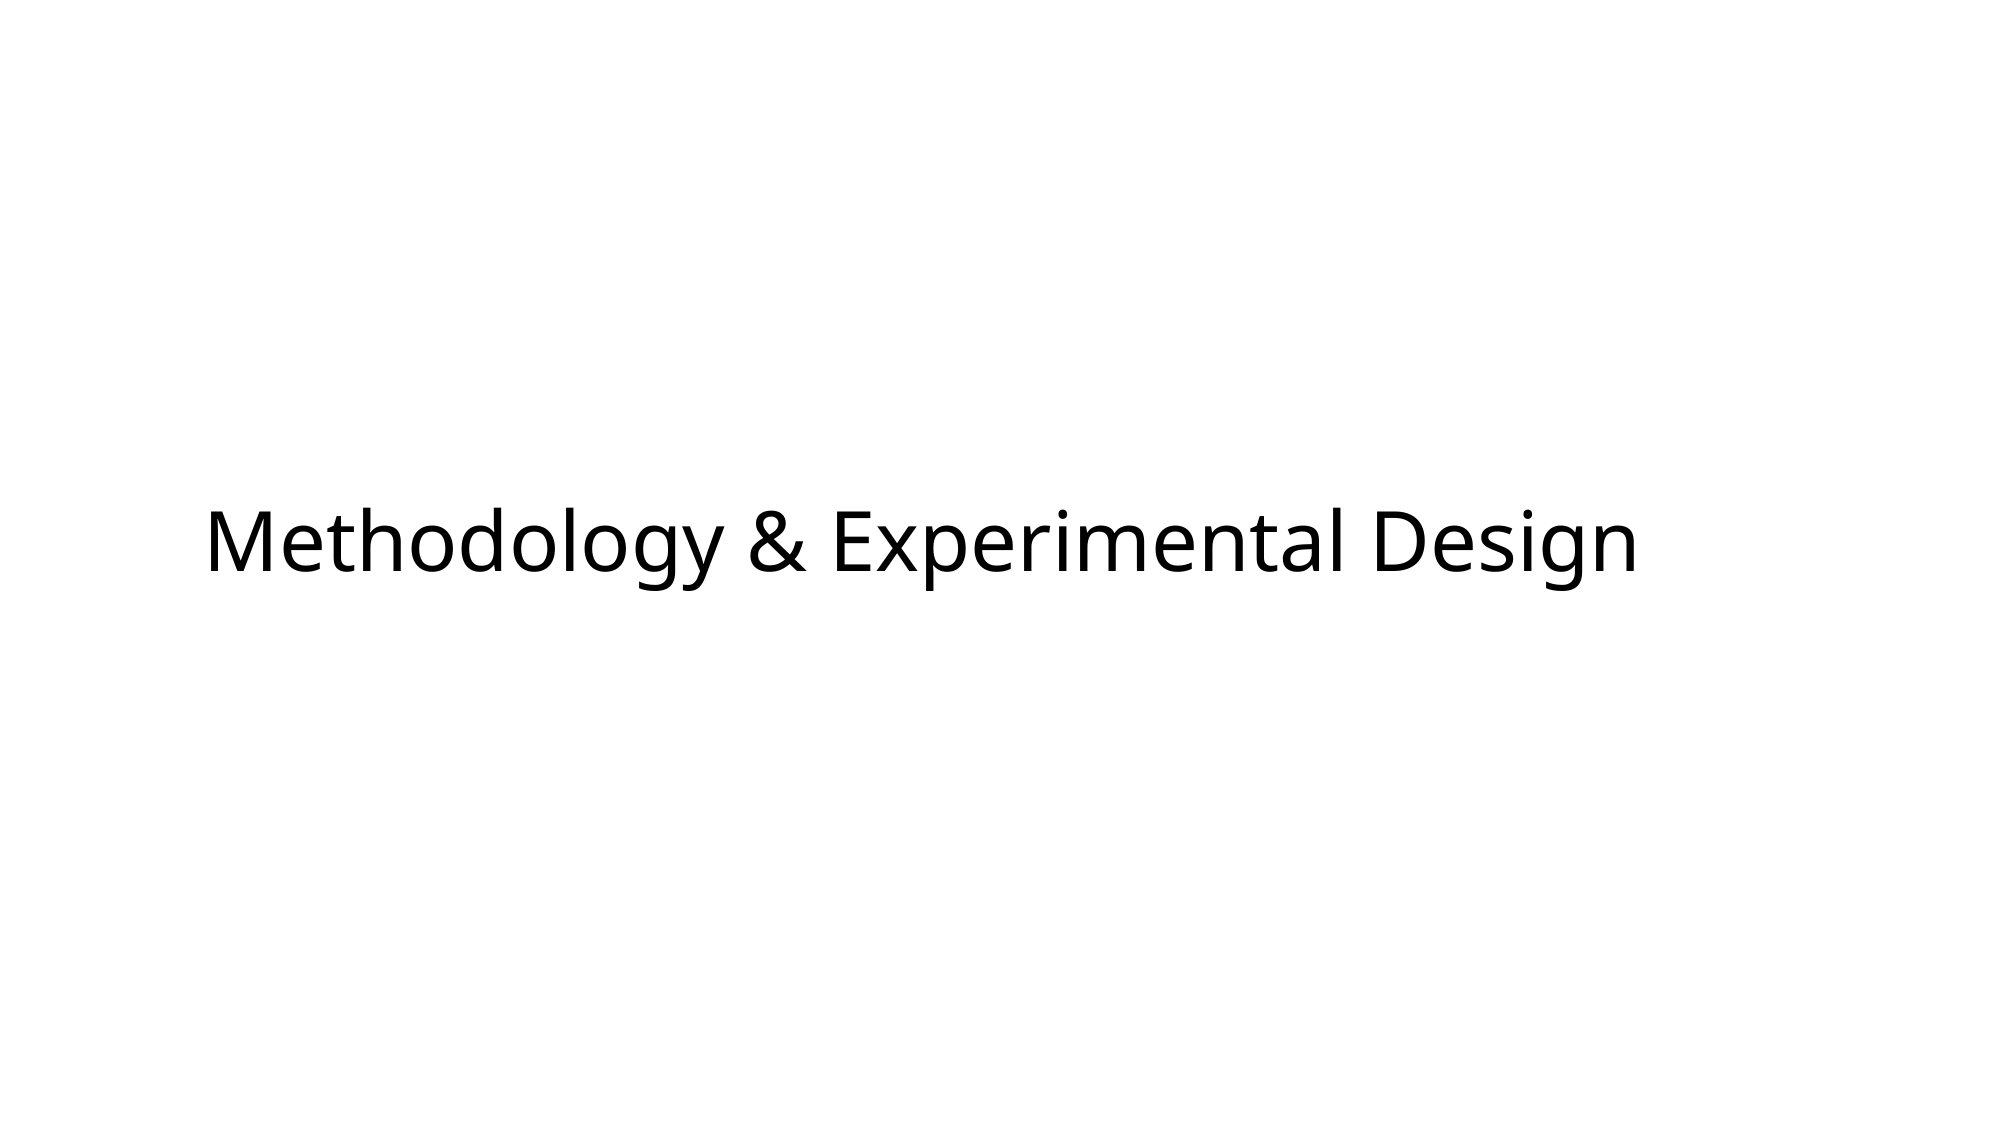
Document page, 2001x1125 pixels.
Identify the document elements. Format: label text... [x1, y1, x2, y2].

title Methodology & Experimental Design [188, 436, 1762, 654]
